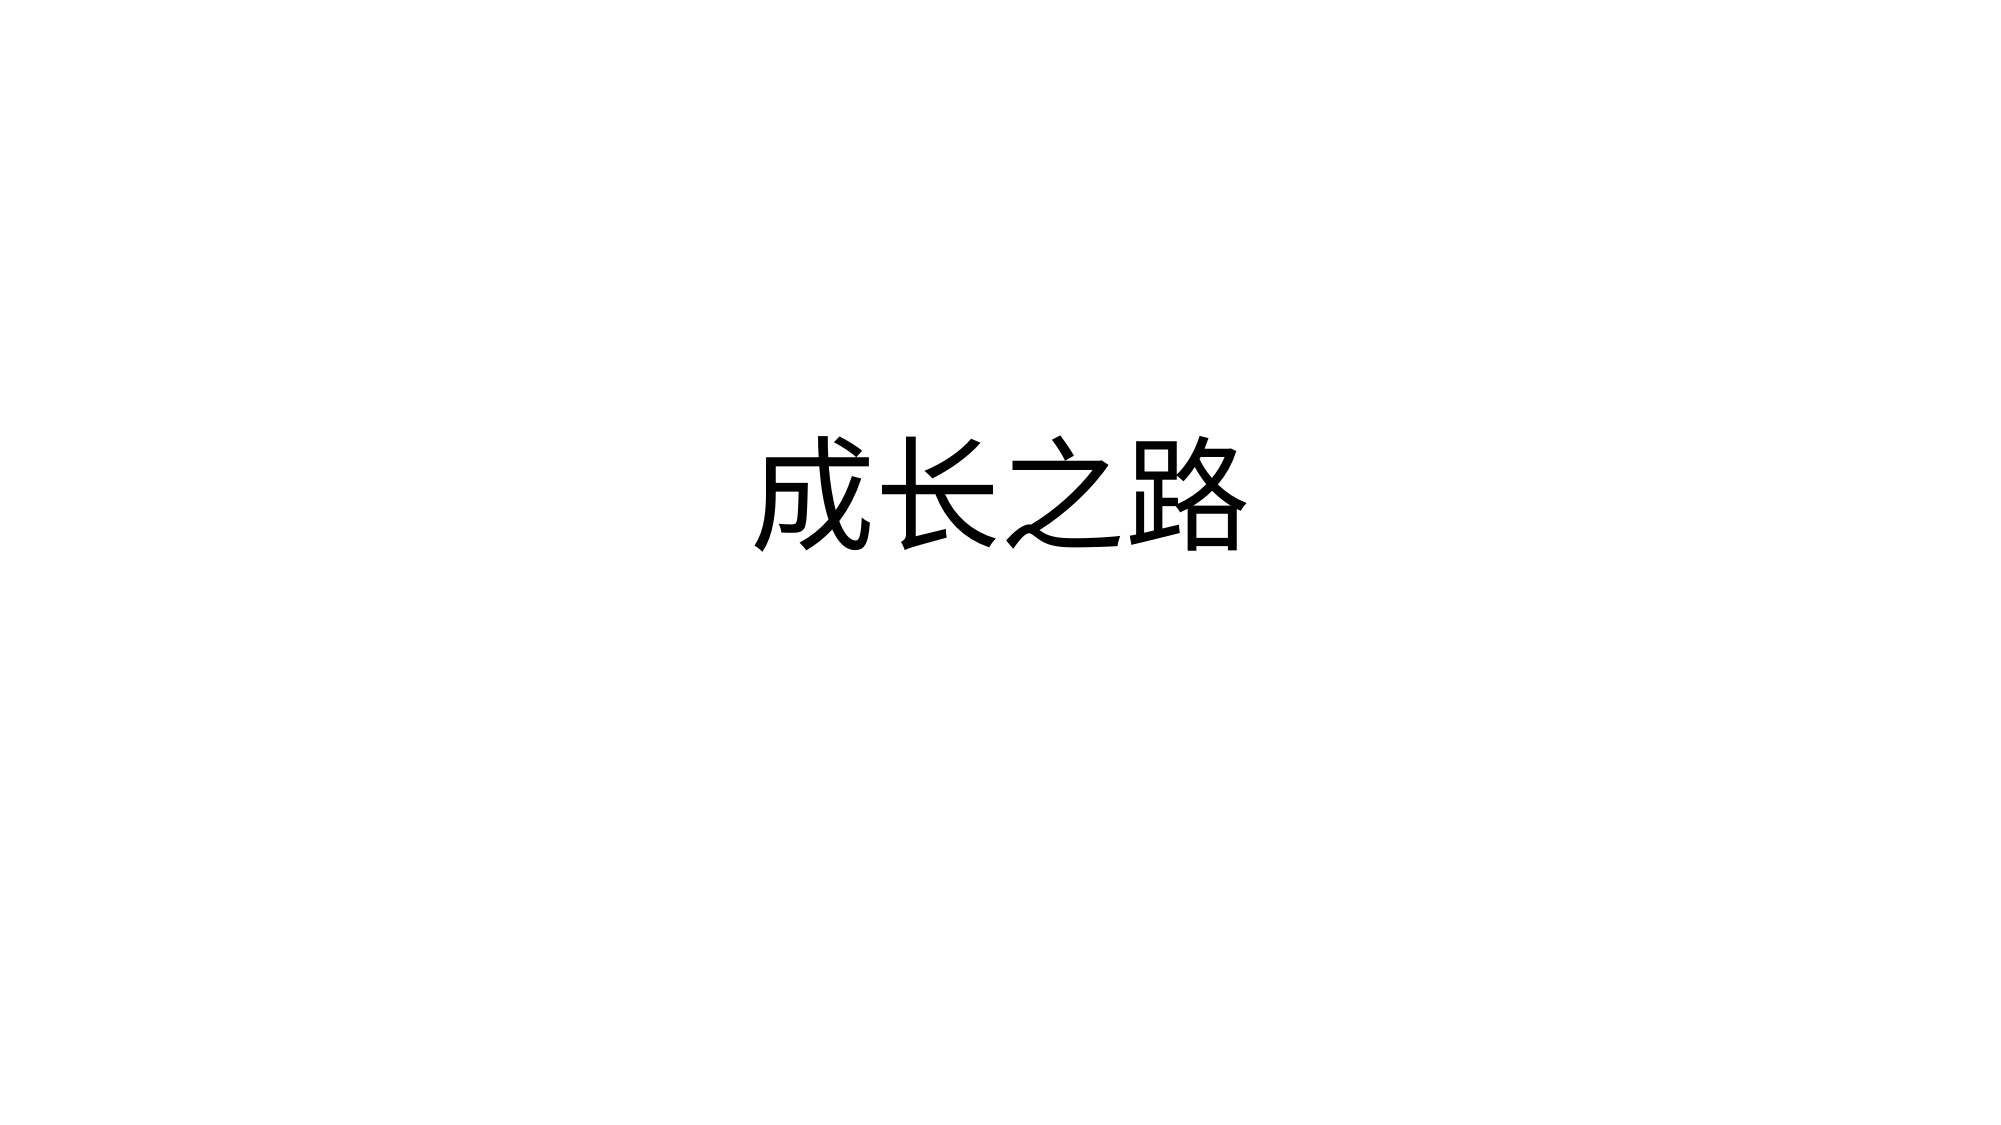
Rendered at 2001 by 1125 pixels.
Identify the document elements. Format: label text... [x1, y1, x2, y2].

title 成长之路 [249, 184, 1750, 576]
